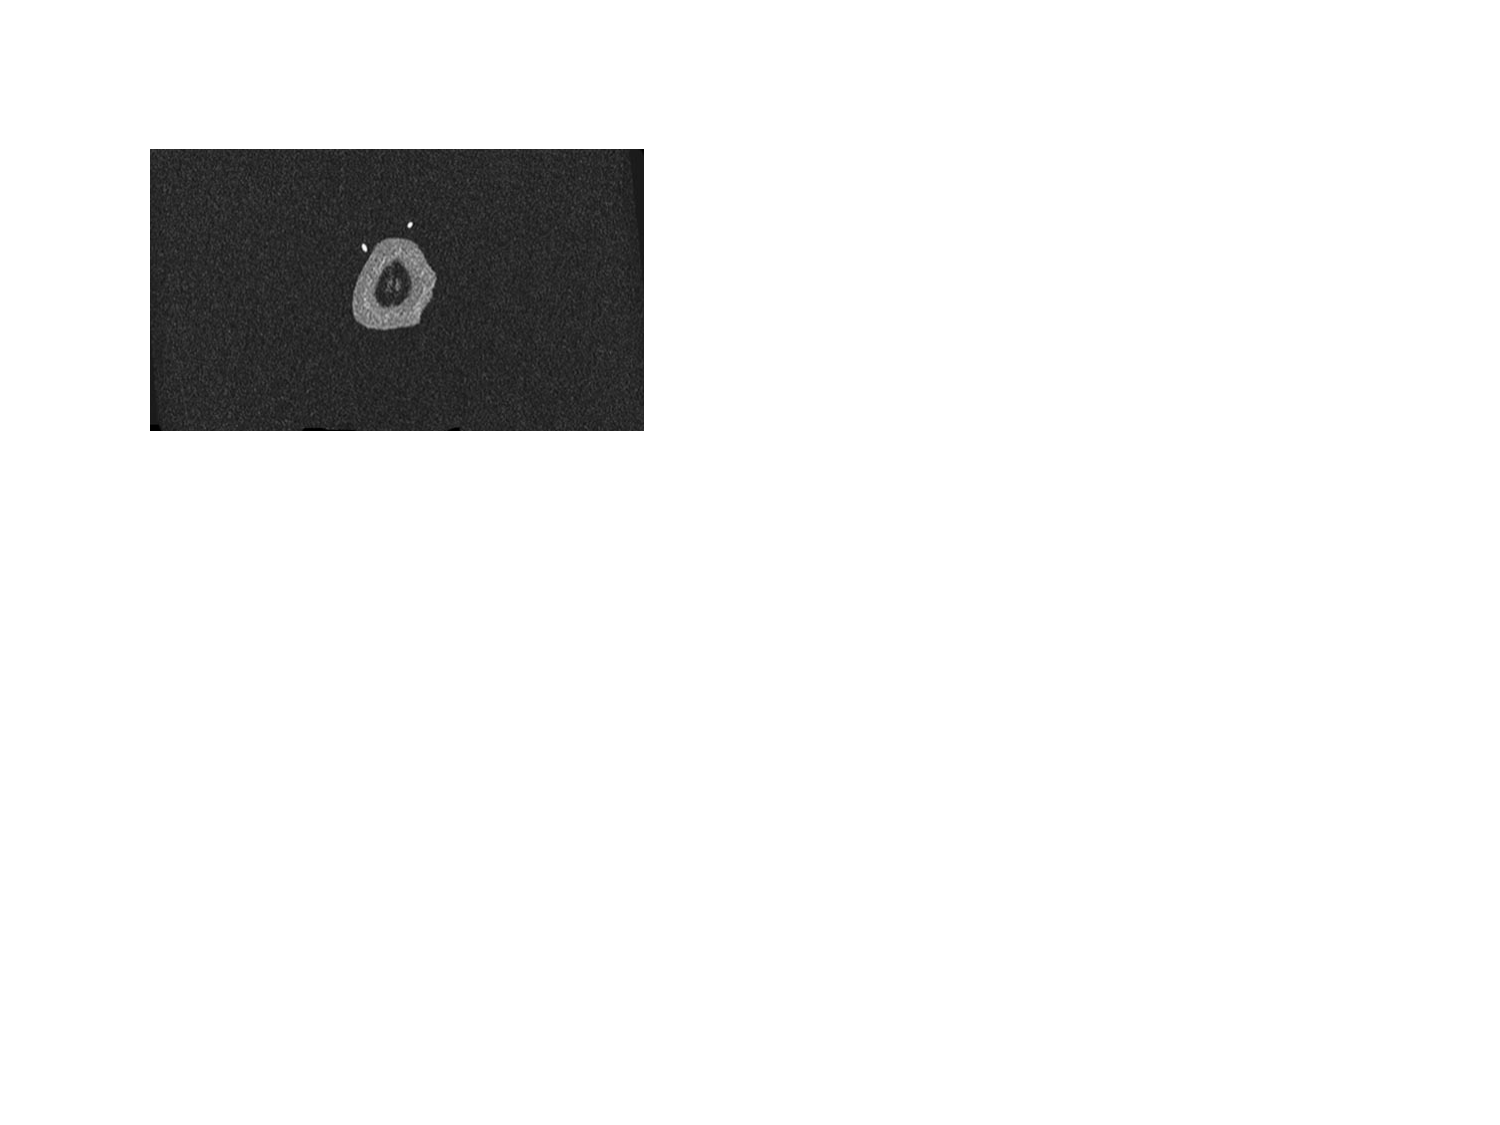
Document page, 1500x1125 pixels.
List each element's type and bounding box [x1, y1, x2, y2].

picture [149, 149, 645, 432]
